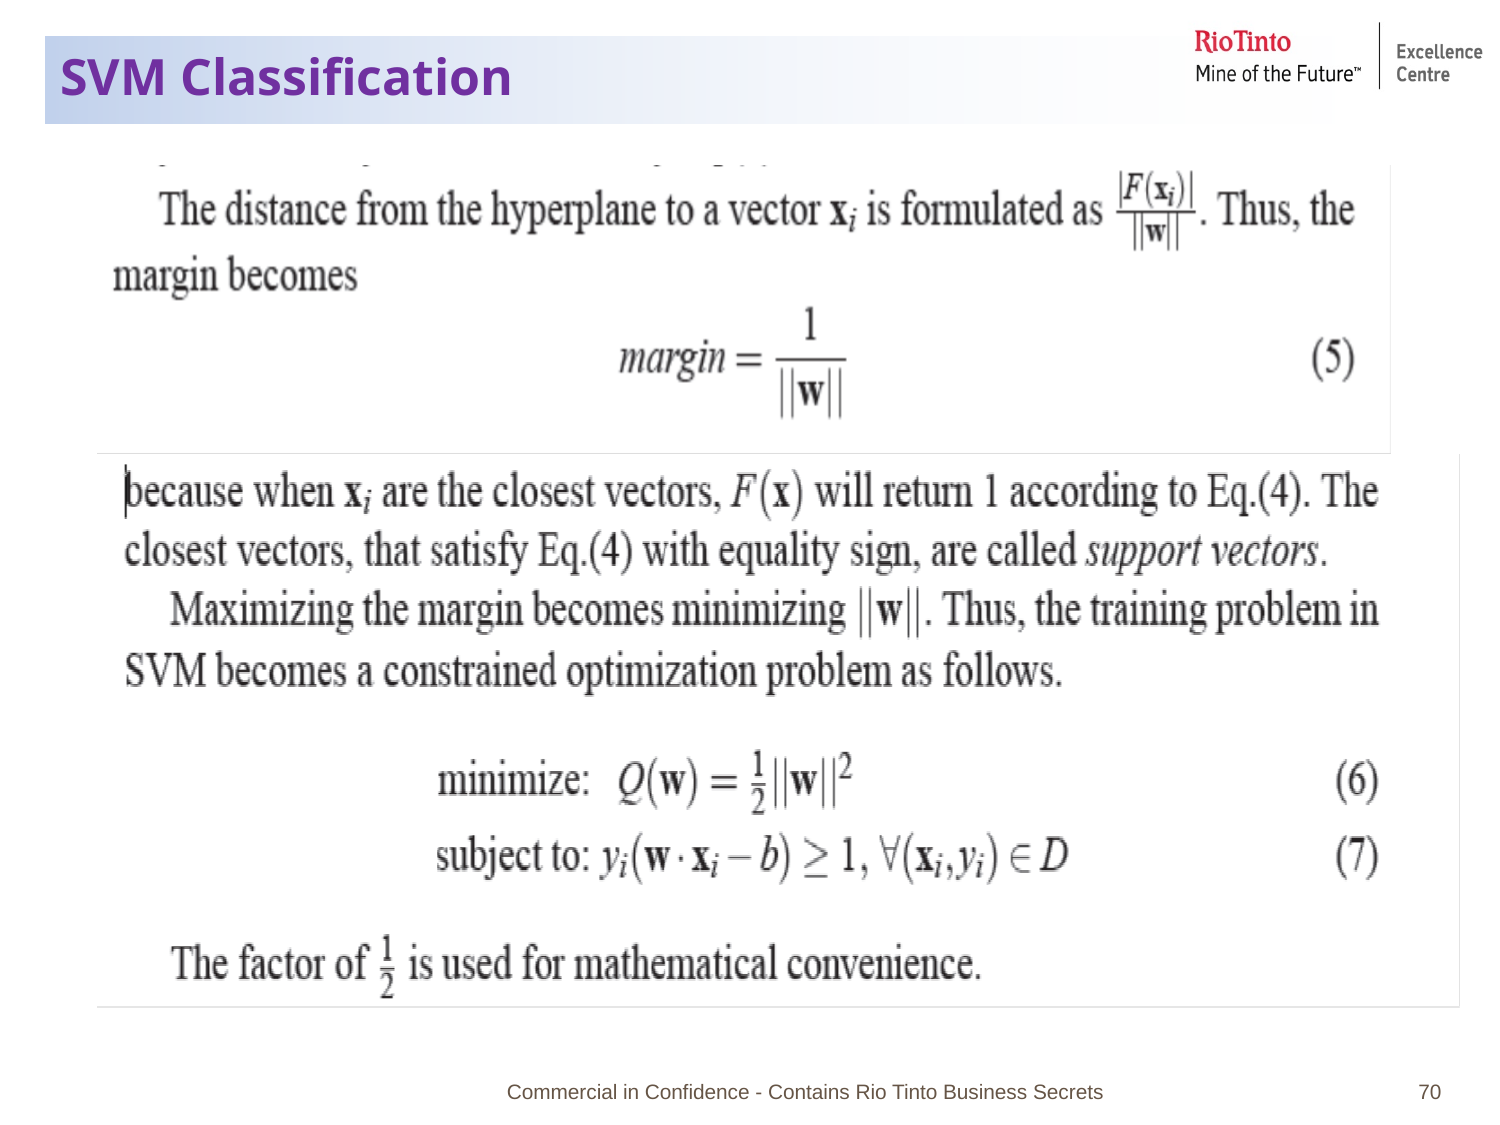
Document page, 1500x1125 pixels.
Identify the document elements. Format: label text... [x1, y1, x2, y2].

picture [1177, 10, 1500, 101]
footer Commercial in Confidence - Contains Rio Tinto Business Secrets [393, 1070, 1223, 1125]
slide_number 70 [1223, 1070, 1457, 1113]
title SVM Classification [44, 36, 1345, 124]
picture [97, 165, 1391, 455]
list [97, 454, 1460, 1010]
